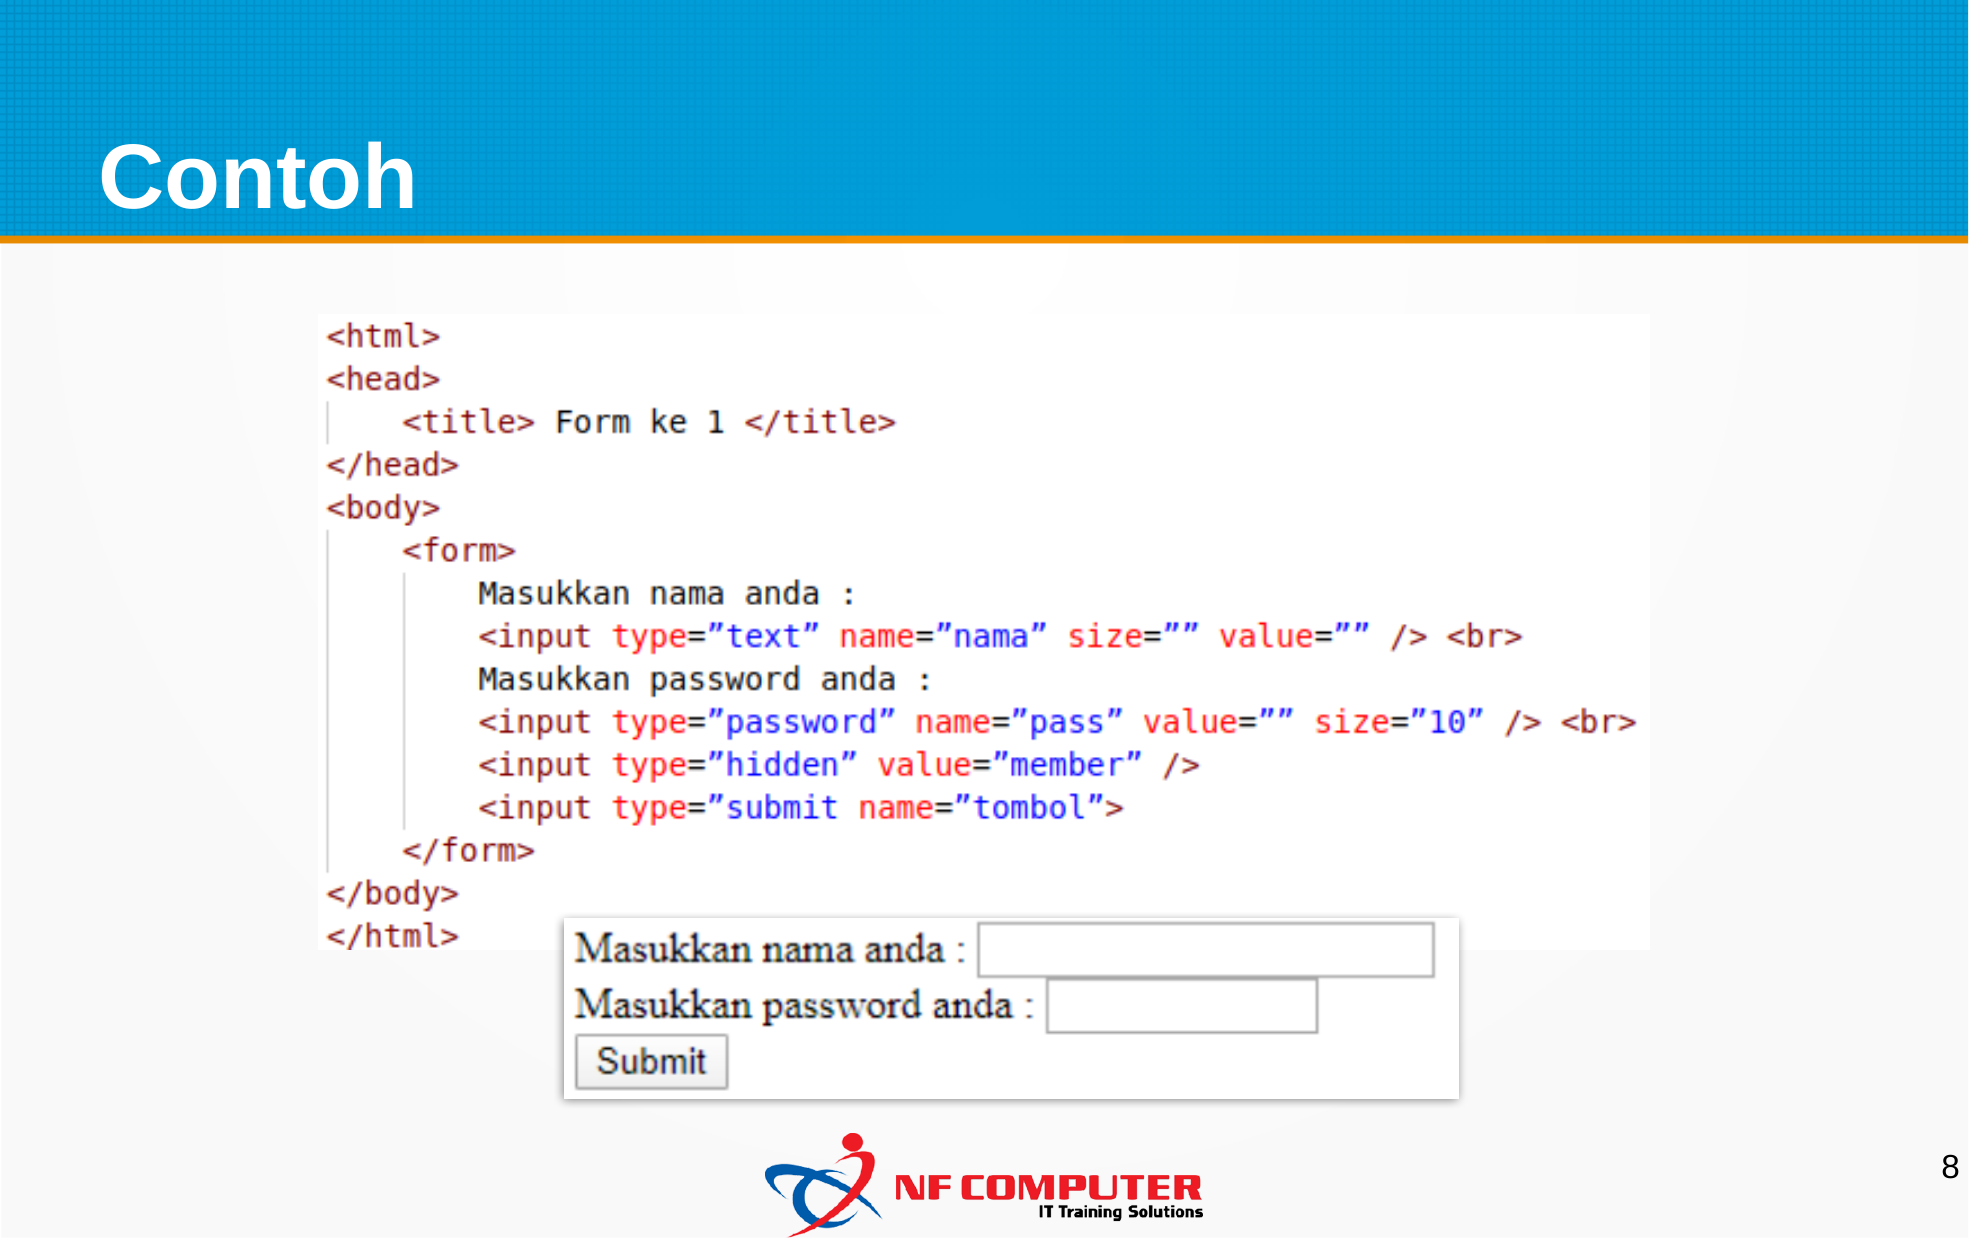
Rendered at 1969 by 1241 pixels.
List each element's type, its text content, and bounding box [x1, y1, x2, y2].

picture [0, 236, 1969, 1241]
text_box [1465, 314, 1860, 1080]
slide_number 8 [1841, 1145, 1960, 1241]
text_box [59, 314, 556, 1080]
text_box Contoh [98, 19, 1870, 227]
